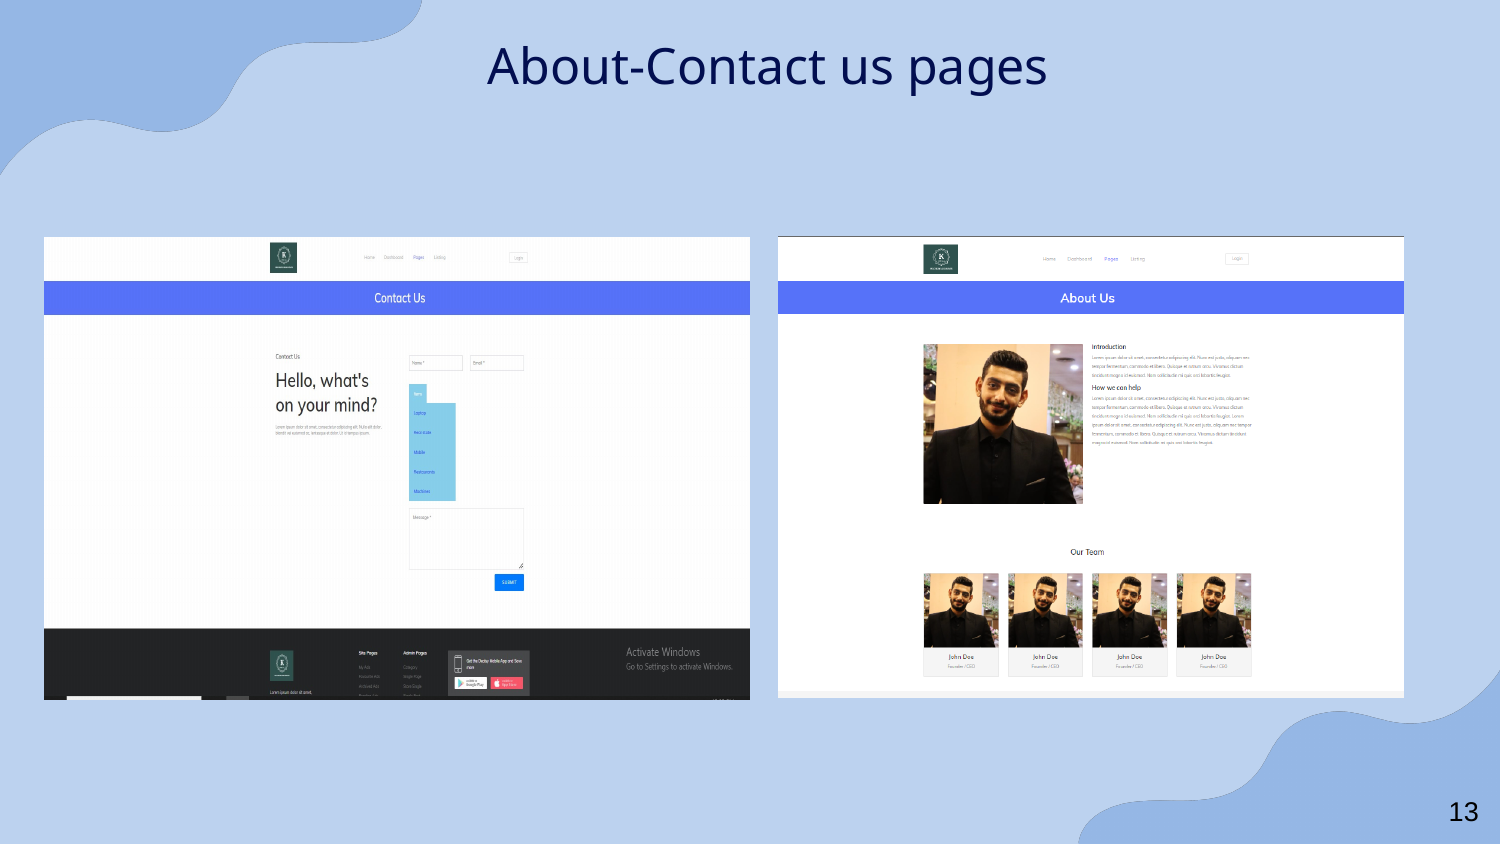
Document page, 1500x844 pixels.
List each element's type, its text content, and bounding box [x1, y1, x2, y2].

picture [44, 237, 751, 700]
text_box About-Contact us pages [324, 29, 1213, 101]
slide_number ‹#› [1403, 779, 1494, 844]
picture [778, 236, 1500, 844]
picture [0, 0, 422, 175]
